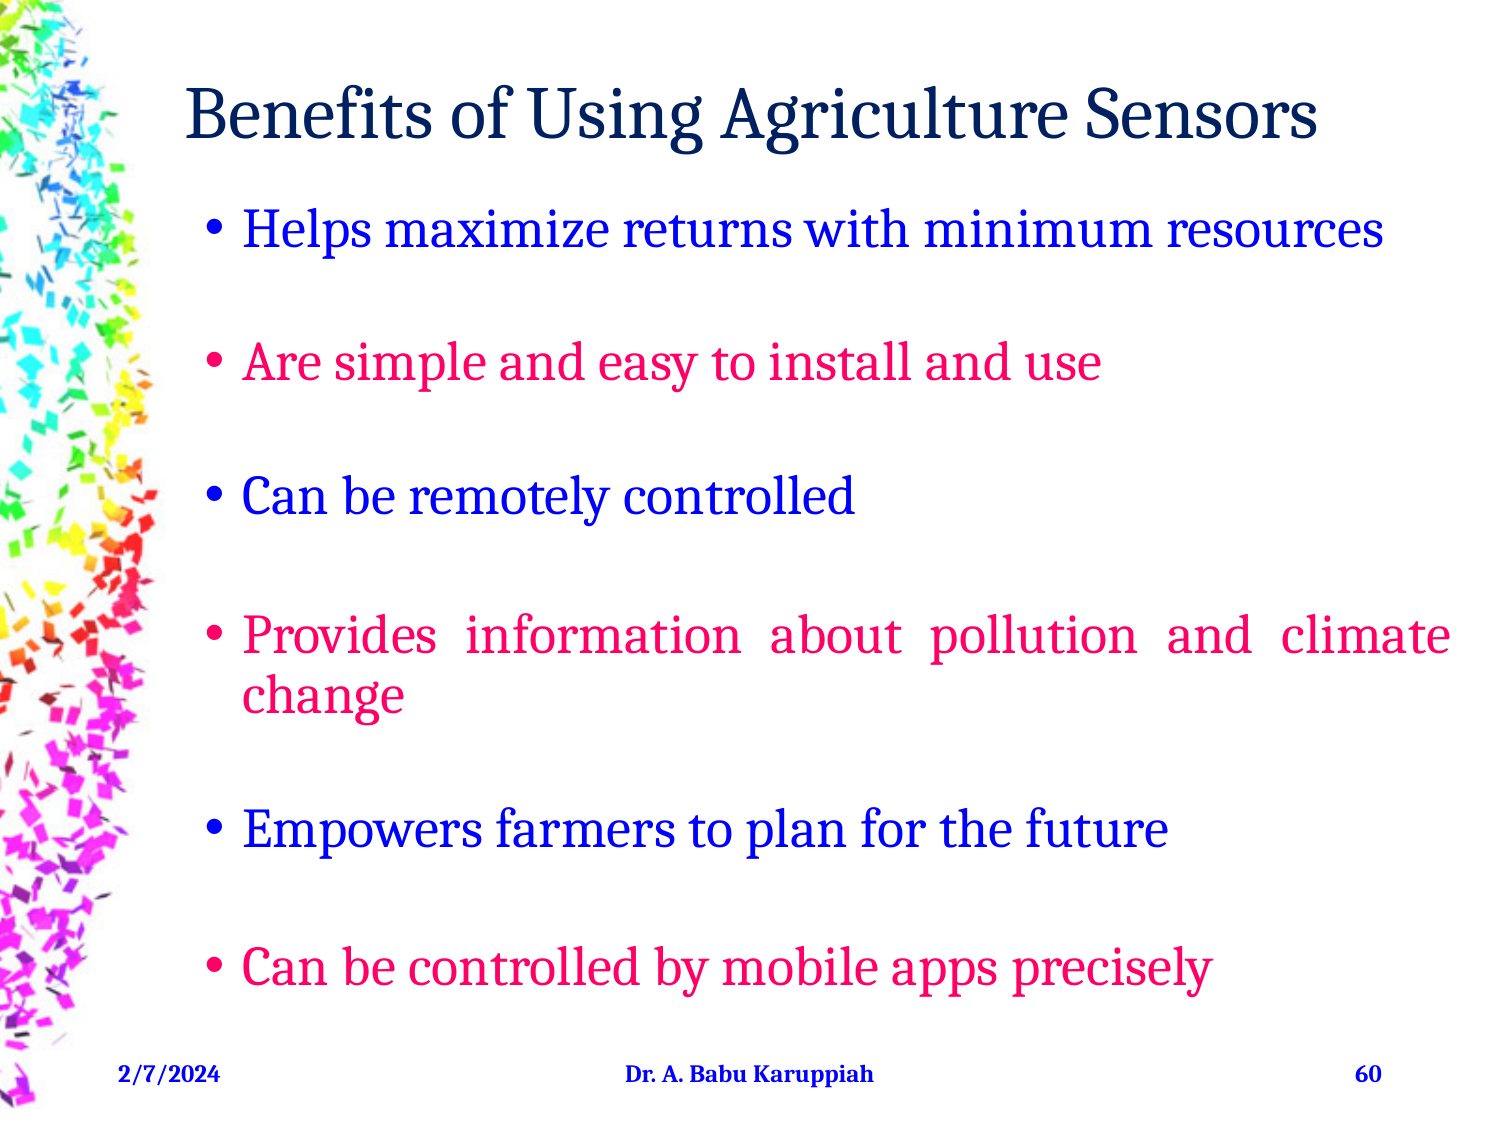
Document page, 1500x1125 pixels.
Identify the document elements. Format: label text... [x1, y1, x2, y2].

footer Dr. A. Babu Karuppiah [496, 1042, 1004, 1103]
slide_number ‹#› [1059, 1042, 1397, 1103]
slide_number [103, 1042, 441, 1103]
list Helps maximize returns with minimum resources Are simple and easy to install and use Can be remotely controlled Provides information about pollution and climate change Empowers farmers to plan for the future Can be controlled by mobile apps precisely [189, 191, 1467, 1066]
title Benefits of Using Agriculture Sensors [169, 59, 1397, 169]
